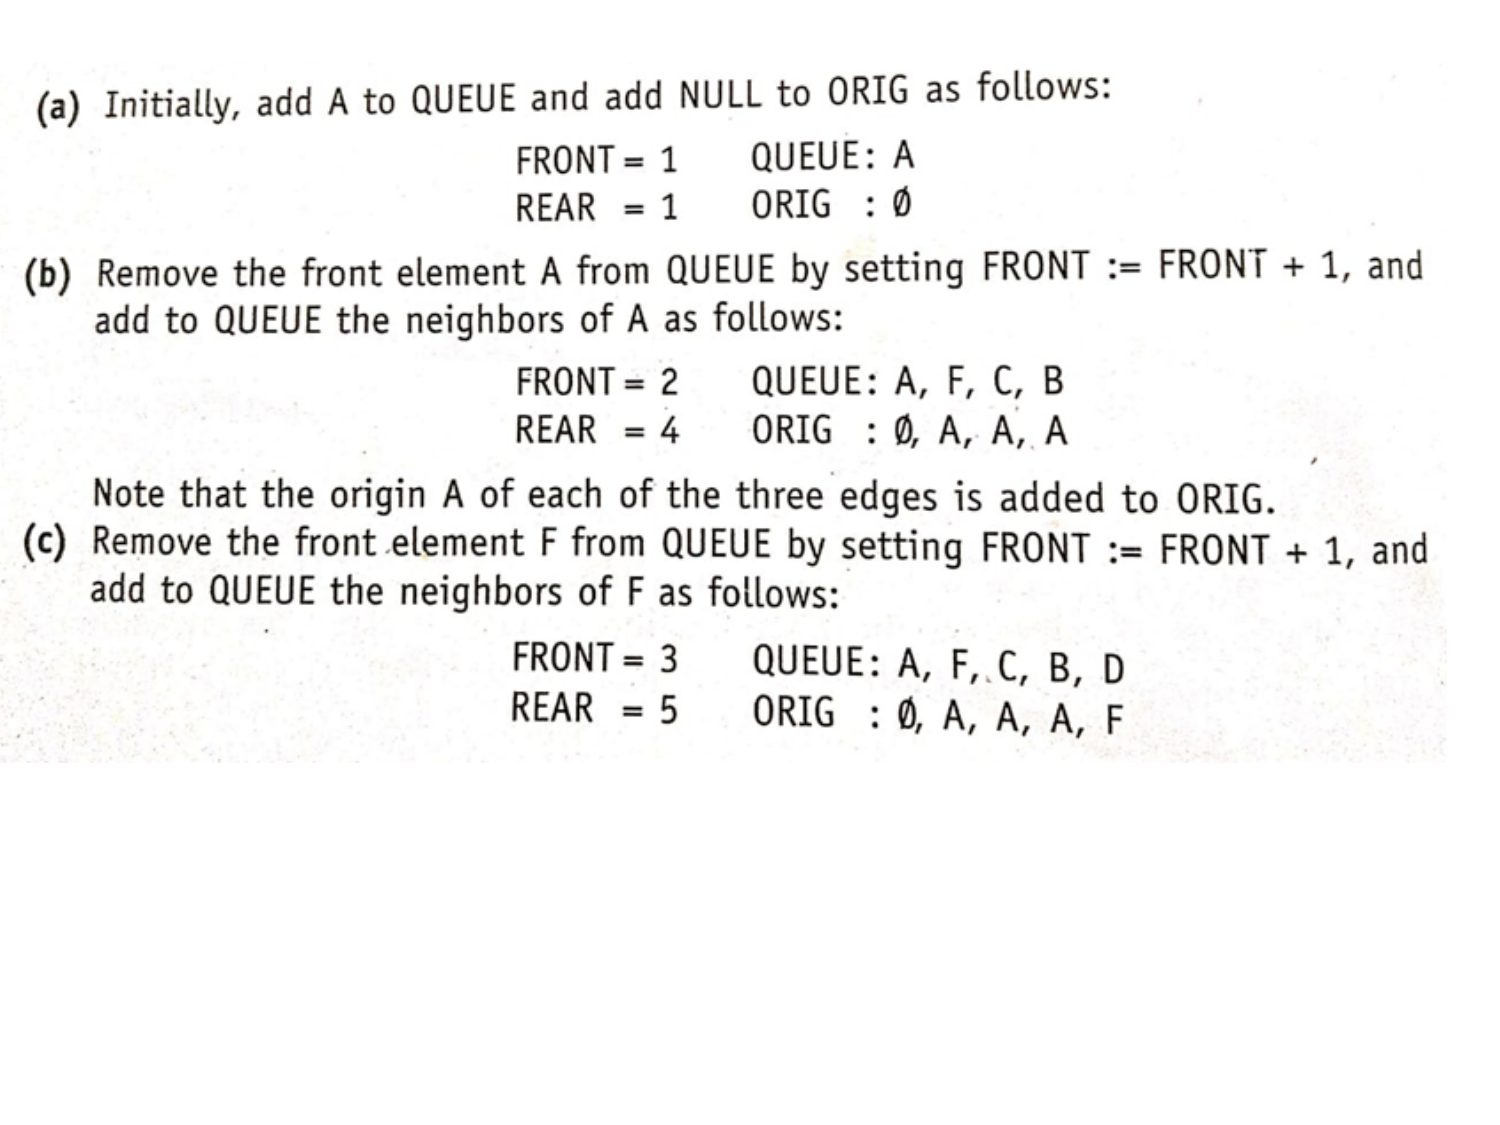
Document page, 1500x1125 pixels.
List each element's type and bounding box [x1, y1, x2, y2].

picture [0, 62, 1447, 763]
